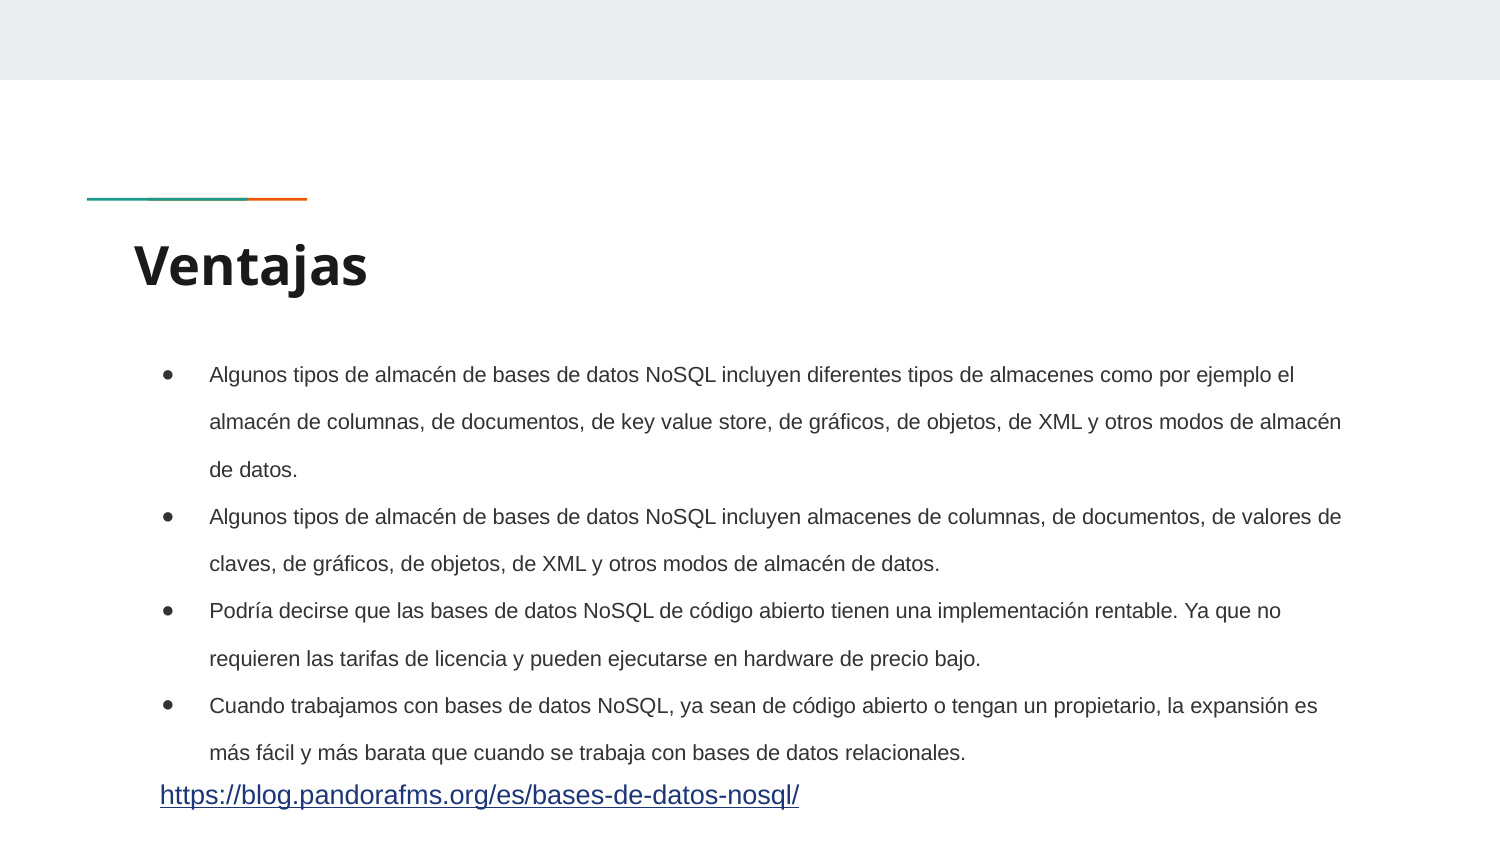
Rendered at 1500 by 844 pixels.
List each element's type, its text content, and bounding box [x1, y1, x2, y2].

text_box https://blog.pandorafms.org/es/bases-de-datos-nosql/ [144, 762, 847, 814]
title Ventajas [119, 216, 1381, 305]
list Algunos tipos de almacén de bases de datos NoSQL incluyen diferentes tipos de almacenes como por ejemplo el almacén de columnas, de documentos, de key value store, de gráficos, de objetos, de XML y otros modos de almacén de datos. Algunos tipos de almacén de bases de datos NoSQL incluyen almacenes de columnas, de documentos, de valores de claves, de gráficos, de objetos, de XML y otros modos de almacén de datos. Podría decirse que las bases de datos NoSQL de código abierto tienen una implementación rentable. Ya que no requieren las tarifas de licencia y pueden ejecutarse en hardware de precio bajo. Cuando trabajamos con bases de datos NoSQL, ya sean de código abierto o tengan un propietario, la expansión es más fácil y más barata que cuando se trabaja con bases de datos relacionales. [119, 325, 1381, 789]
